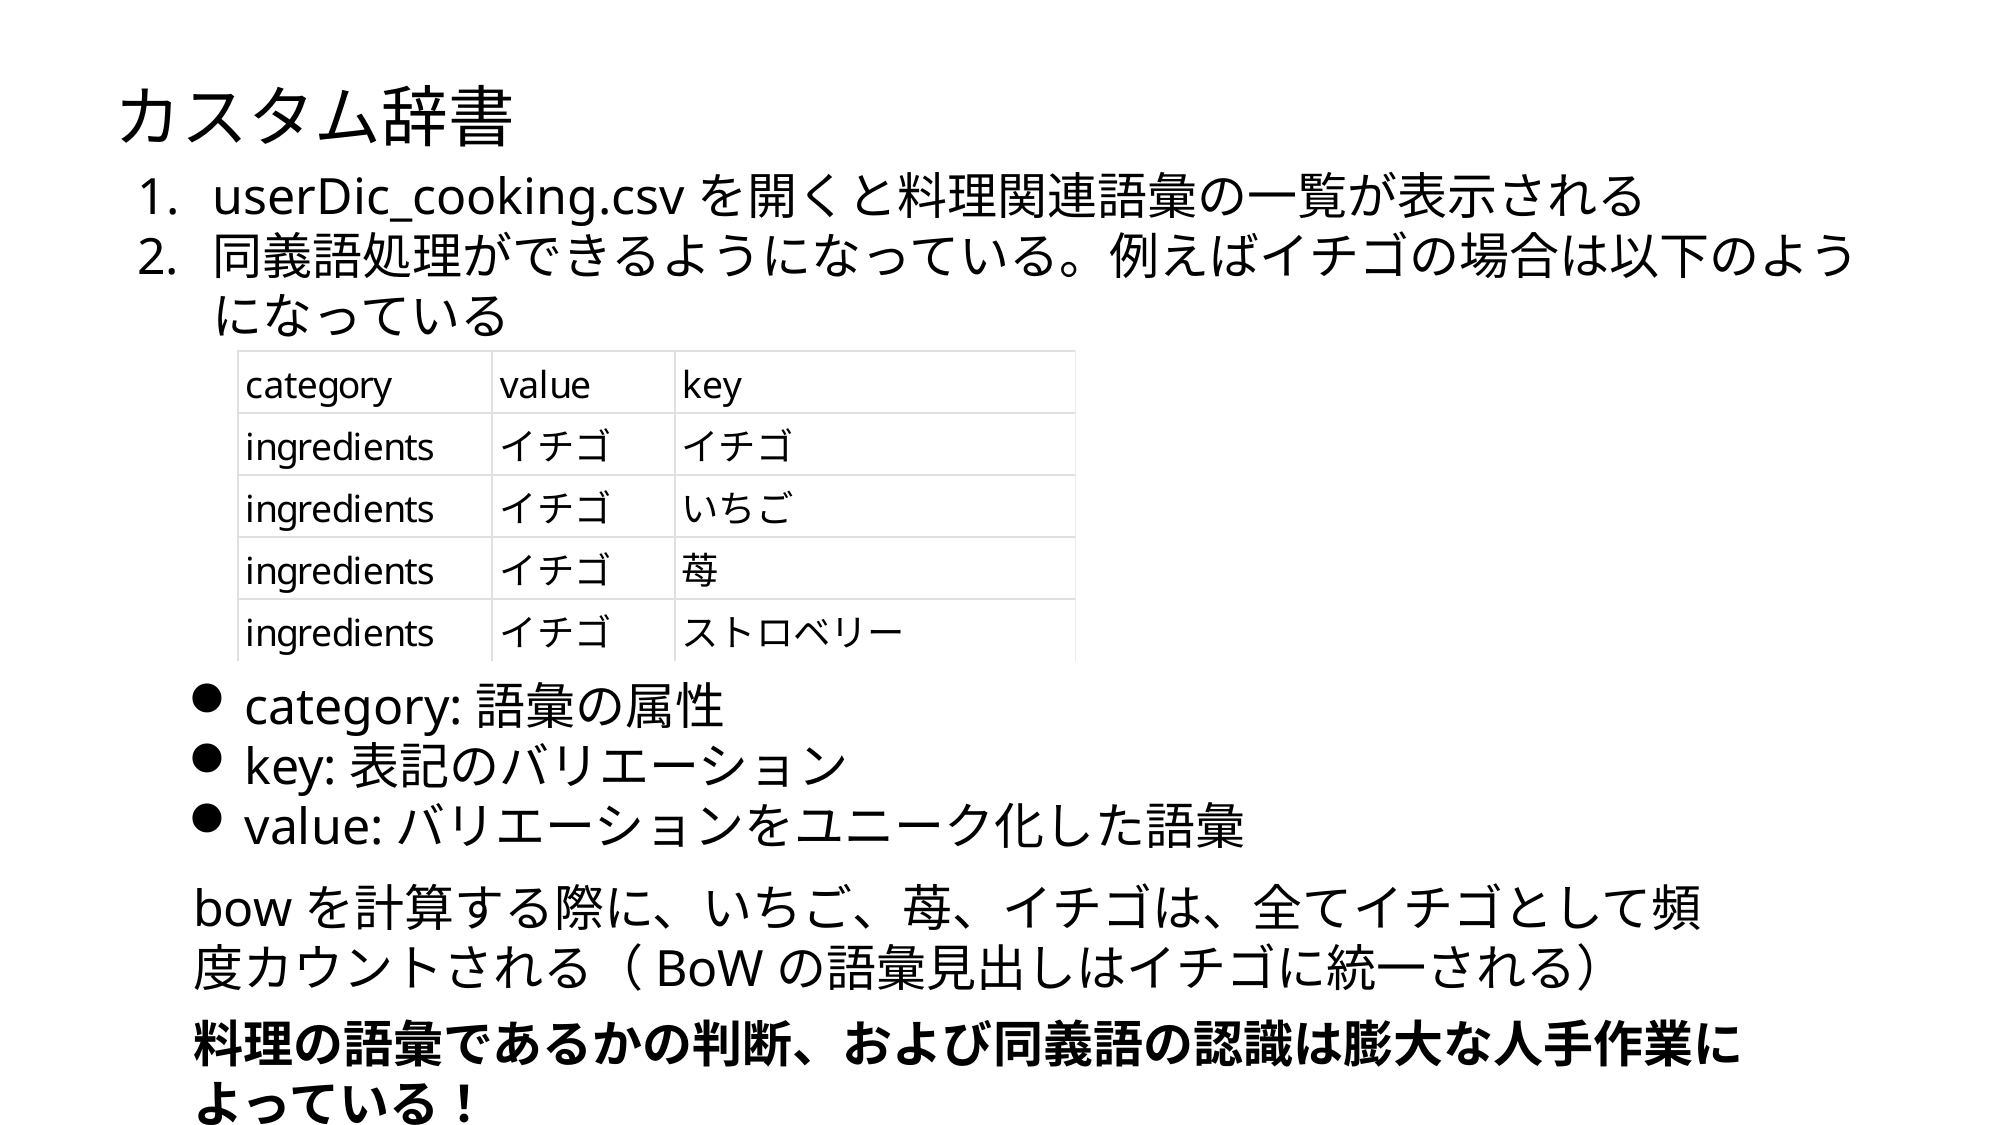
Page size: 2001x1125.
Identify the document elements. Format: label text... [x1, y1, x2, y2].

text_box userDic_cooking.csvを開くと料理関連語彙の一覧が表示される 同義語処理ができるようになっている。例えばイチゴの場合は以下のようになっている [122, 157, 1877, 352]
text_box カスタム辞書 [99, 67, 531, 162]
text_box bowを計算する際に、いちご、苺、イチゴは、全てイチゴとして頻度カウントされる（BoWの語彙見出しはイチゴに統一される） [178, 868, 1761, 1004]
text_box 料理の語彙であるかの判断、および同義語の認識は膨大な人手作業によっている！ [178, 1004, 1822, 1125]
text_box category:語彙の属性 key:表記のバリエーション value:バリエーションをユニーク化した語彙 [173, 667, 1260, 862]
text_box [236, 349, 1078, 663]
